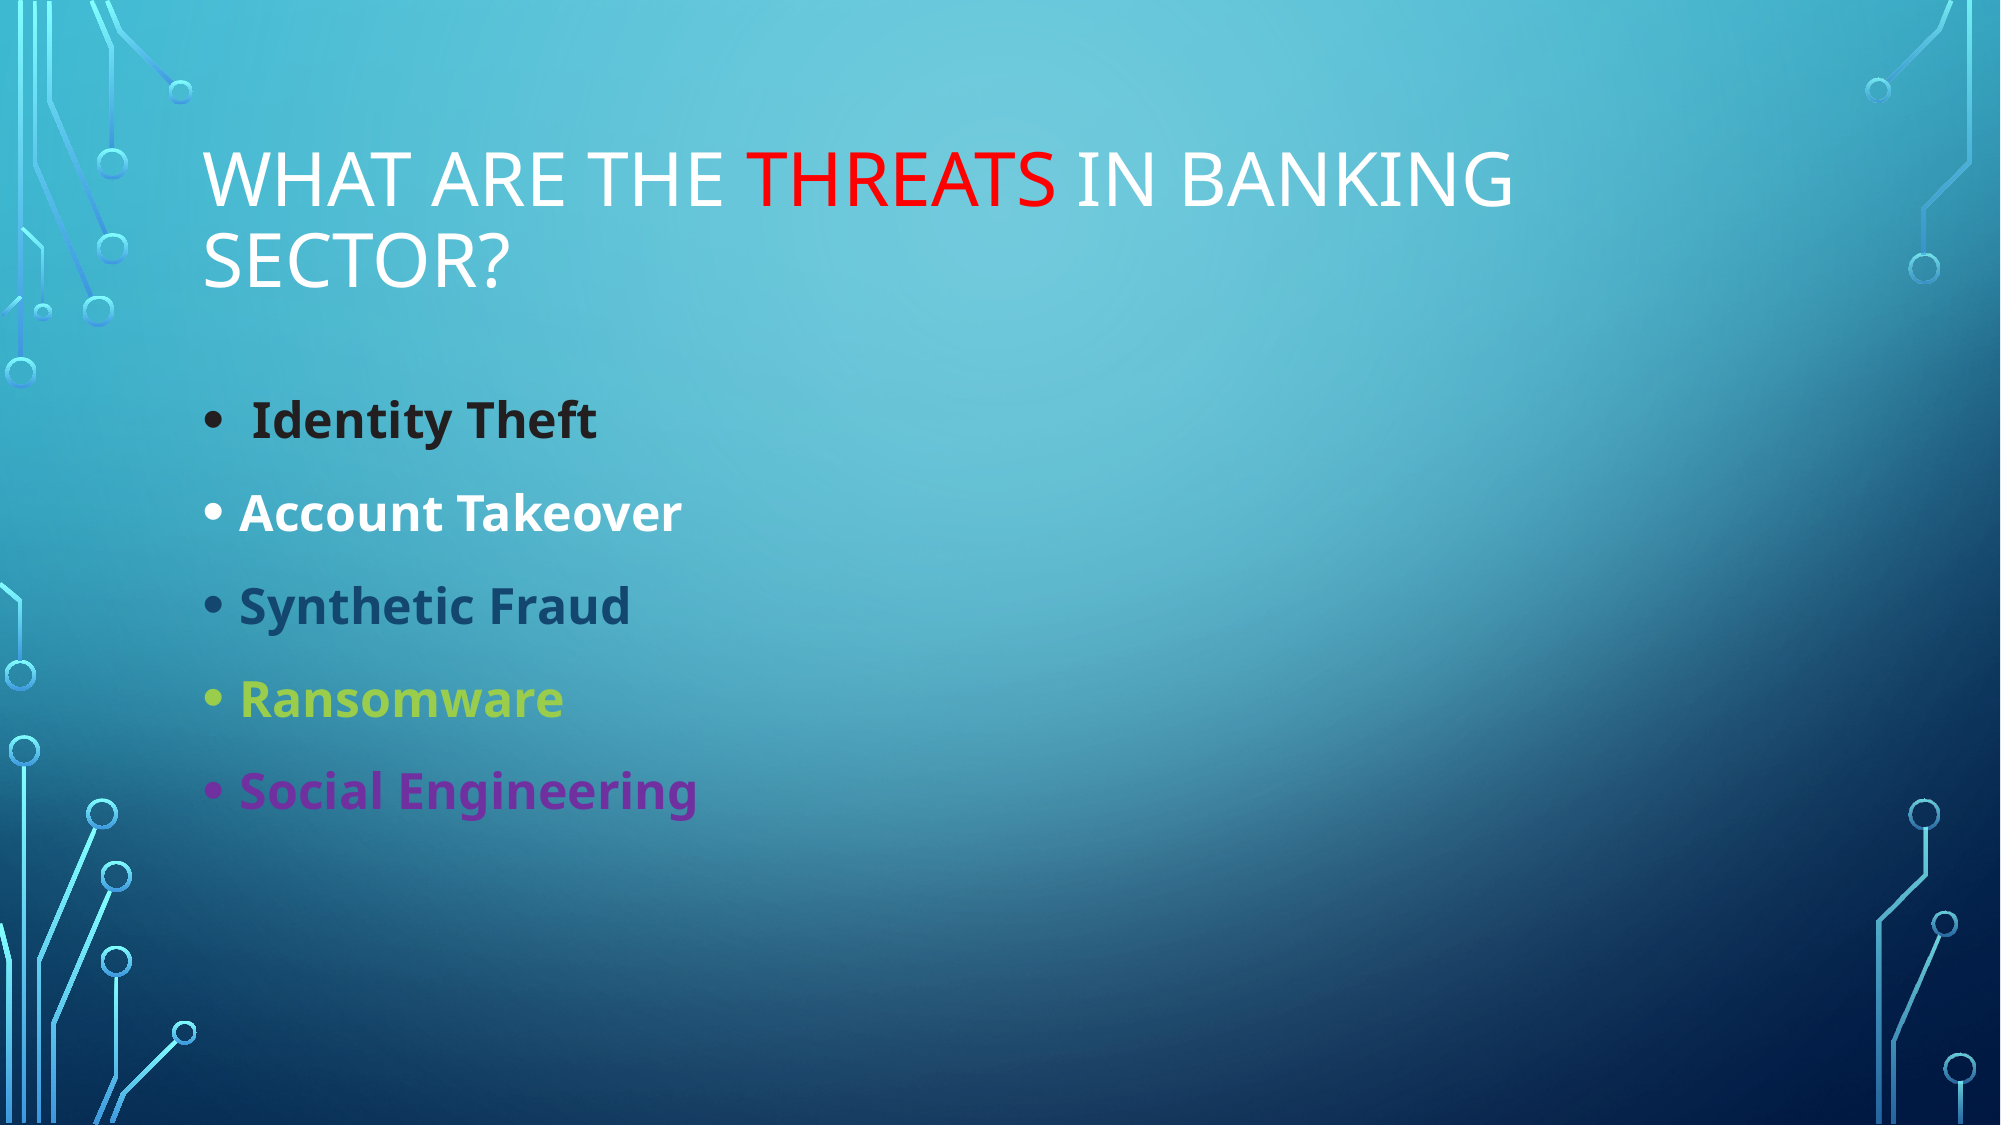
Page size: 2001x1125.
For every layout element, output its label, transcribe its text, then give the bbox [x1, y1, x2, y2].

list Identity Theft Account Takeover Synthetic Fraud Ransomware Social Engineering [187, 369, 1813, 950]
title What are the threats in banking sector? [187, 101, 1813, 344]
